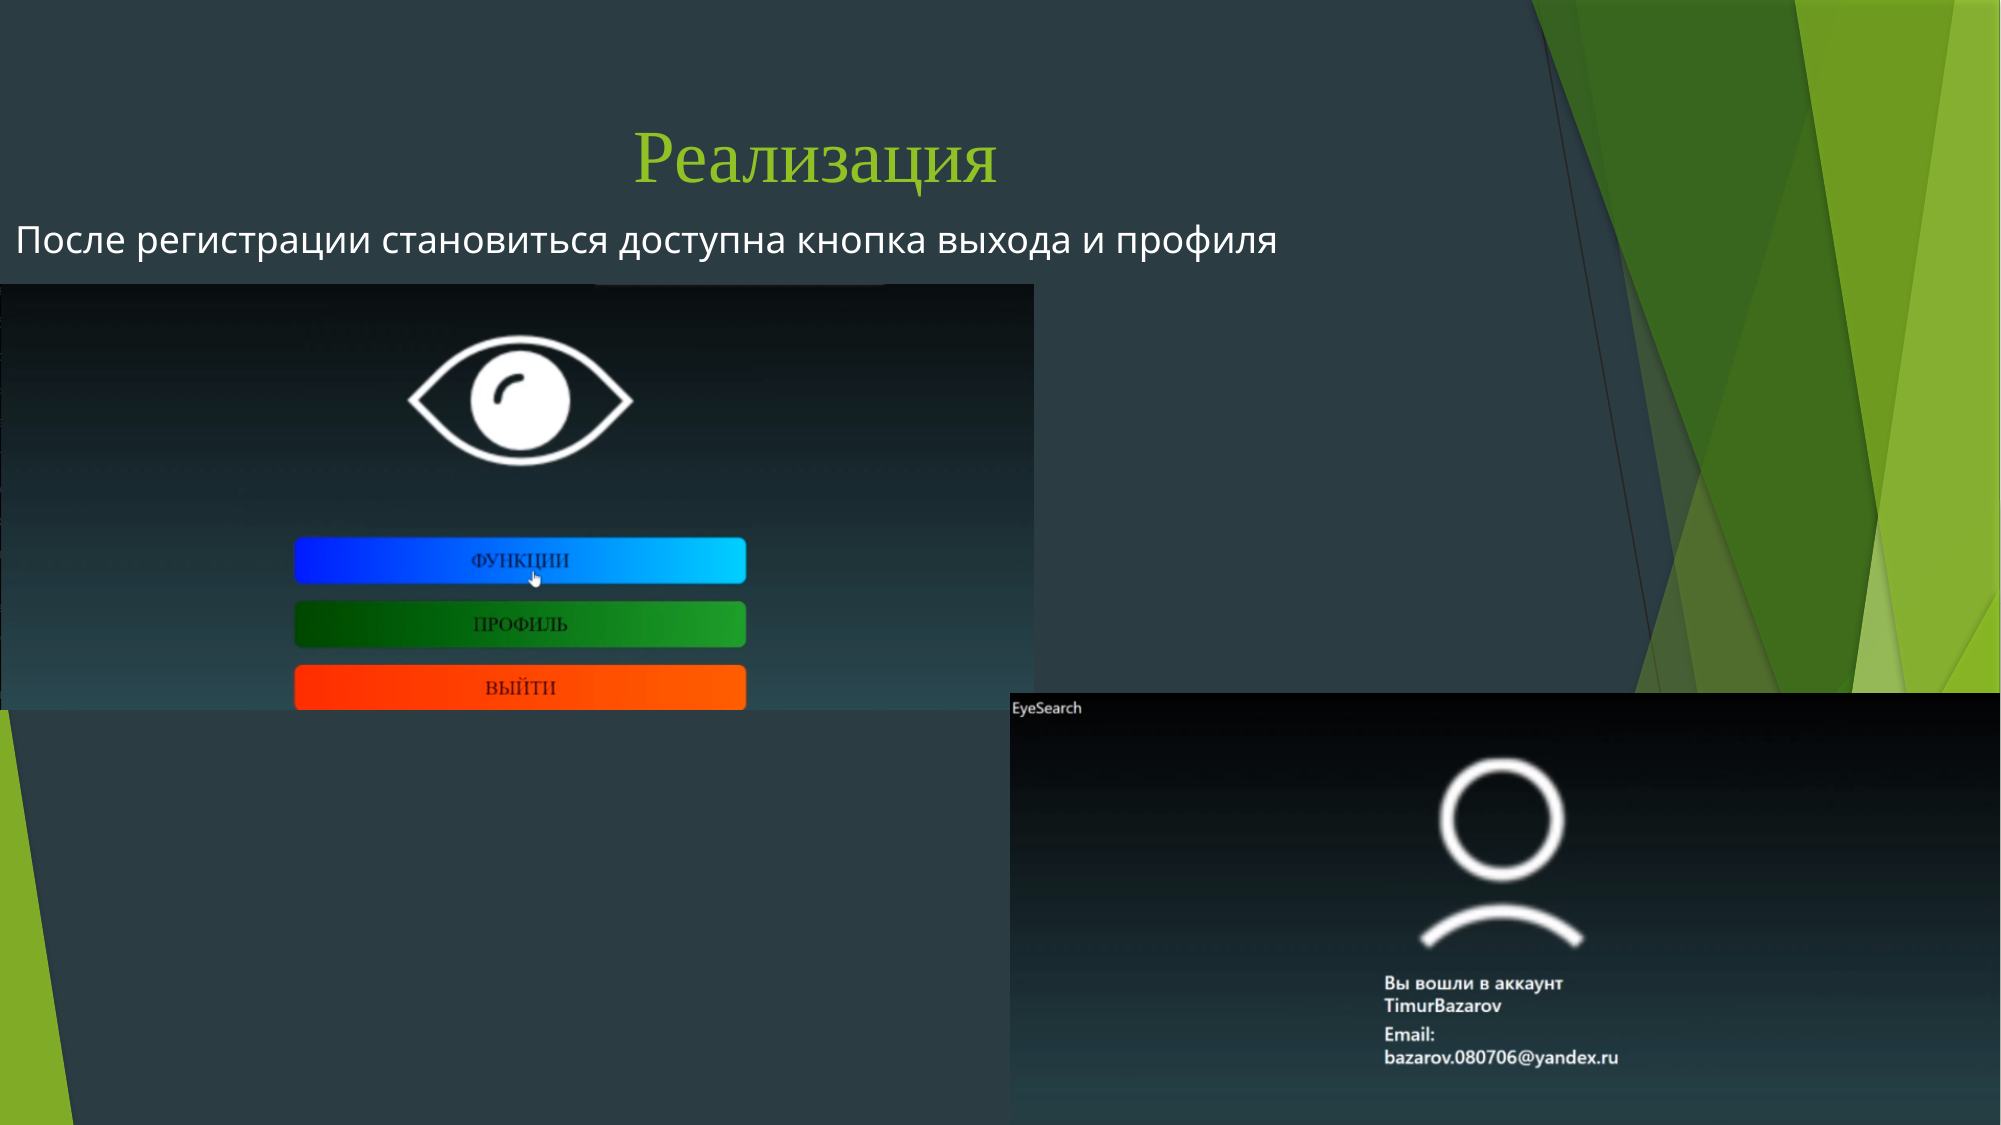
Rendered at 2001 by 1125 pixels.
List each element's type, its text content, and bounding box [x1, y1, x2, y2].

list После регистрации становиться доступна кнопка выхода и профиля [0, 208, 1411, 389]
picture [0, 283, 2000, 1125]
title Реализация [111, 99, 1522, 317]
